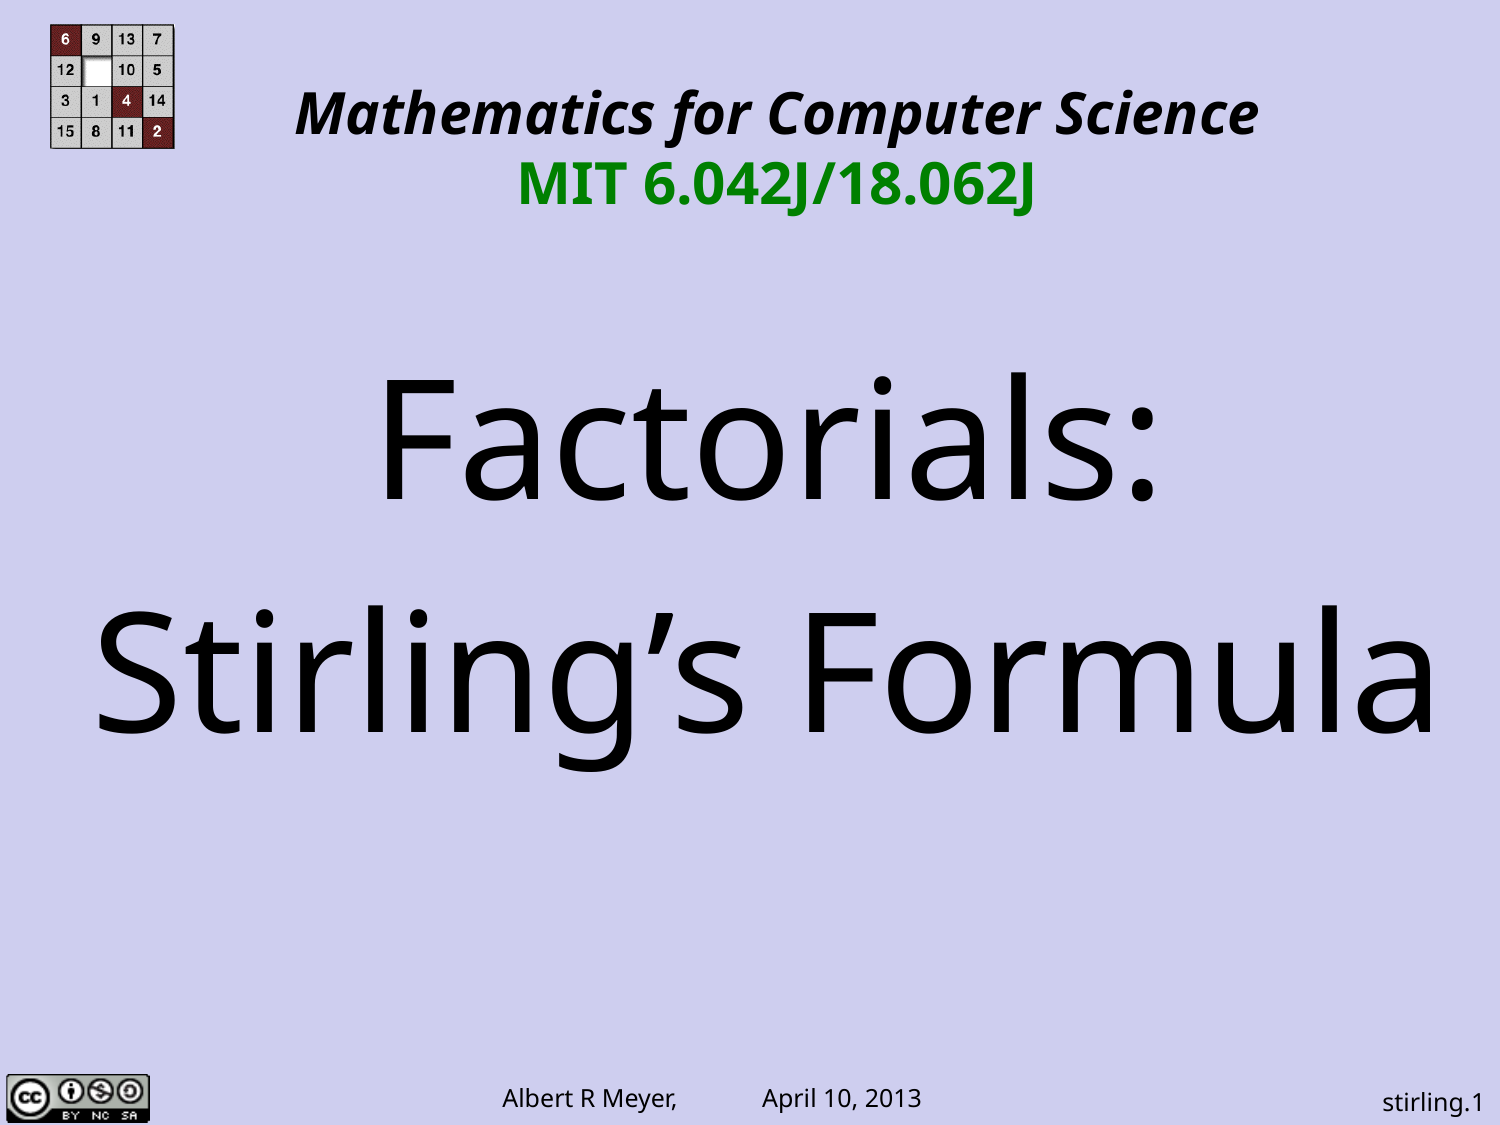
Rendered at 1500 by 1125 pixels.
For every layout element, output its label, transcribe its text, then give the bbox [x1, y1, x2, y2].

text_box Mathematics for Computer Science MIT 6.042J/18.062J [279, 68, 1276, 224]
picture [6, 1074, 150, 1123]
picture [50, 24, 175, 149]
subtitle Factorials: Stirling’s Formula [37, 324, 1500, 813]
